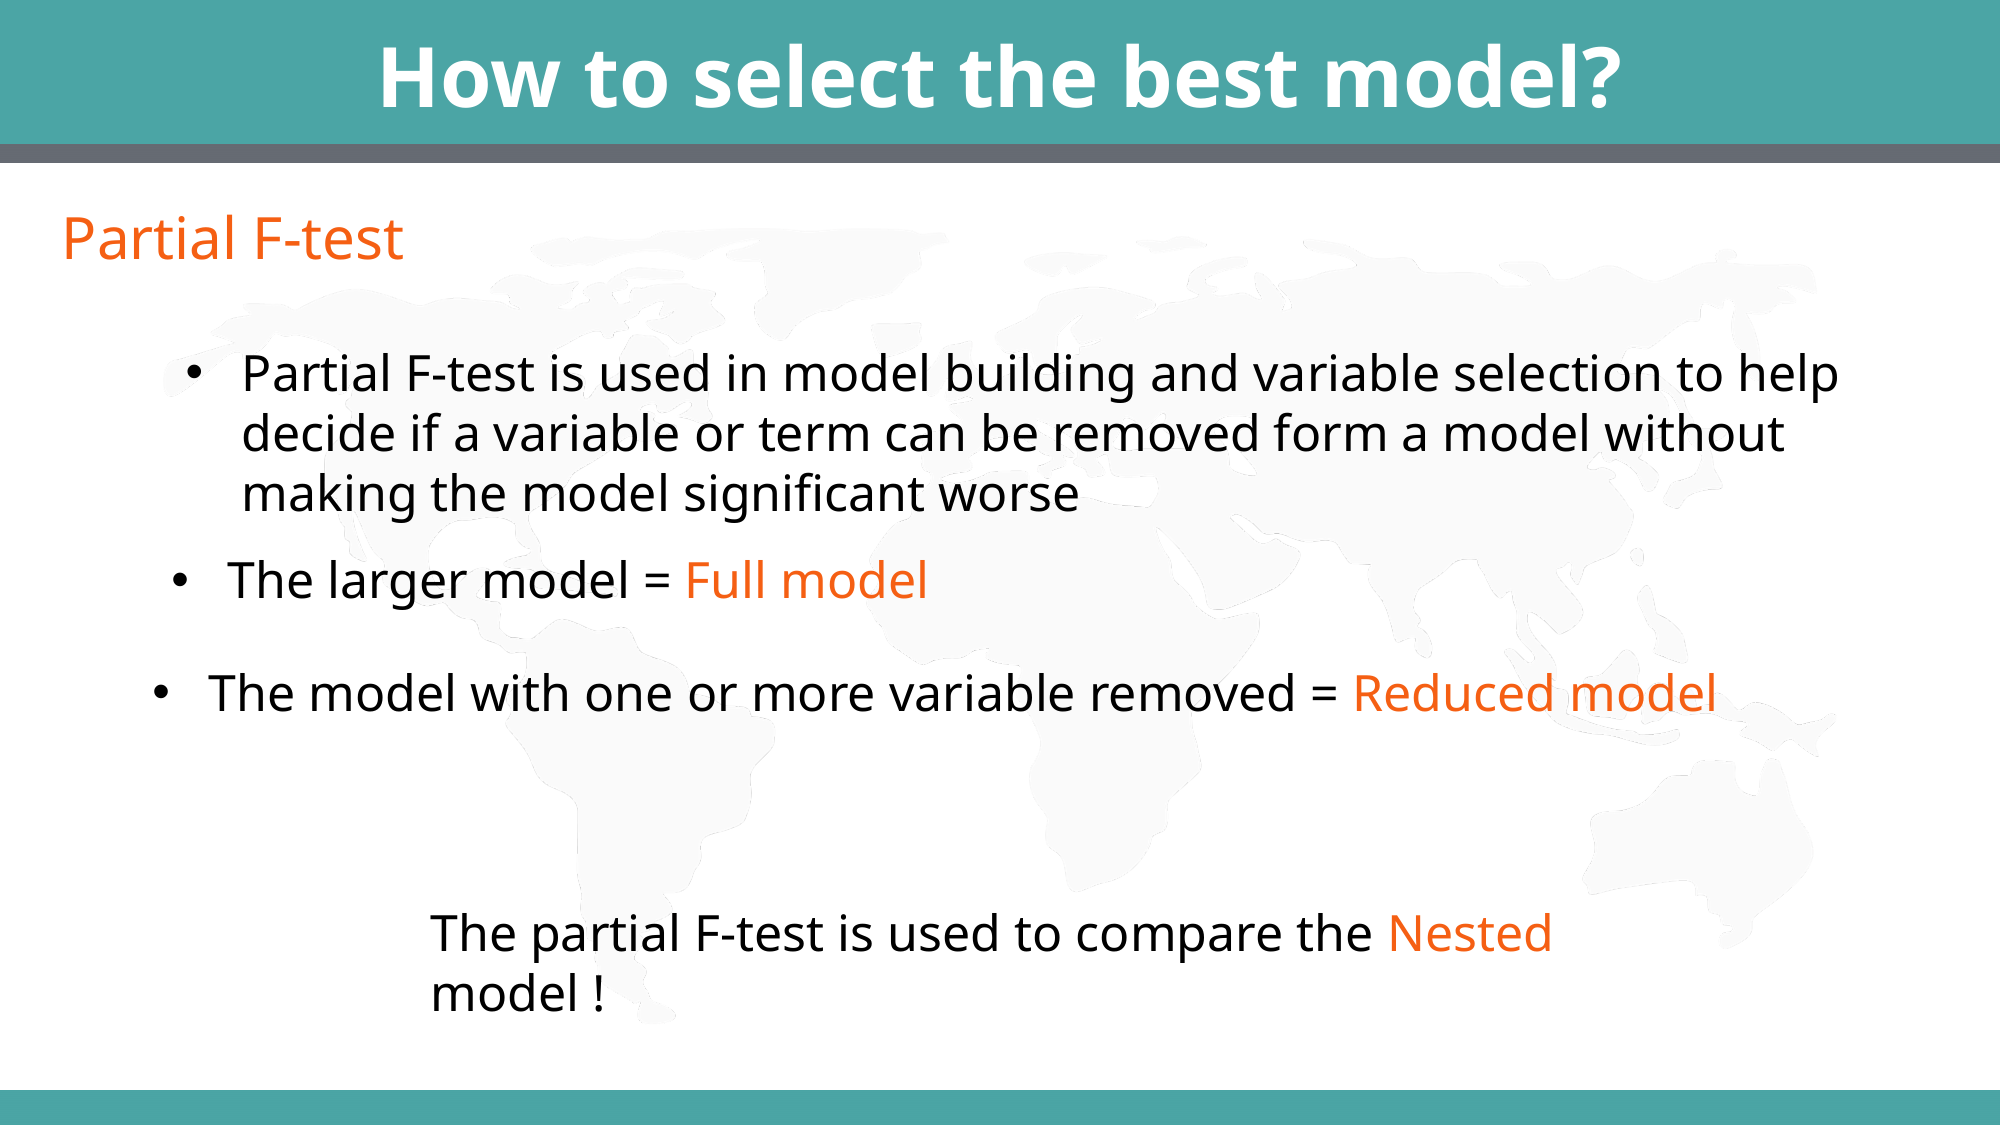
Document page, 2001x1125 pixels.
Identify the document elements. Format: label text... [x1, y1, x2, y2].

text_box Partial F-test is used in model building and variable selection to help decide if a variable or term can be removed form a model without making the model significant worse [170, 334, 1944, 529]
picture [0, 0, 2000, 163]
text_box Partial F-test [47, 193, 420, 279]
picture [0, 1089, 2000, 1125]
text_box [170, 541, 1701, 730]
picture [163, 228, 1837, 1025]
text_box The partial F-test is used to compare the Nested model ! [415, 893, 1699, 1029]
